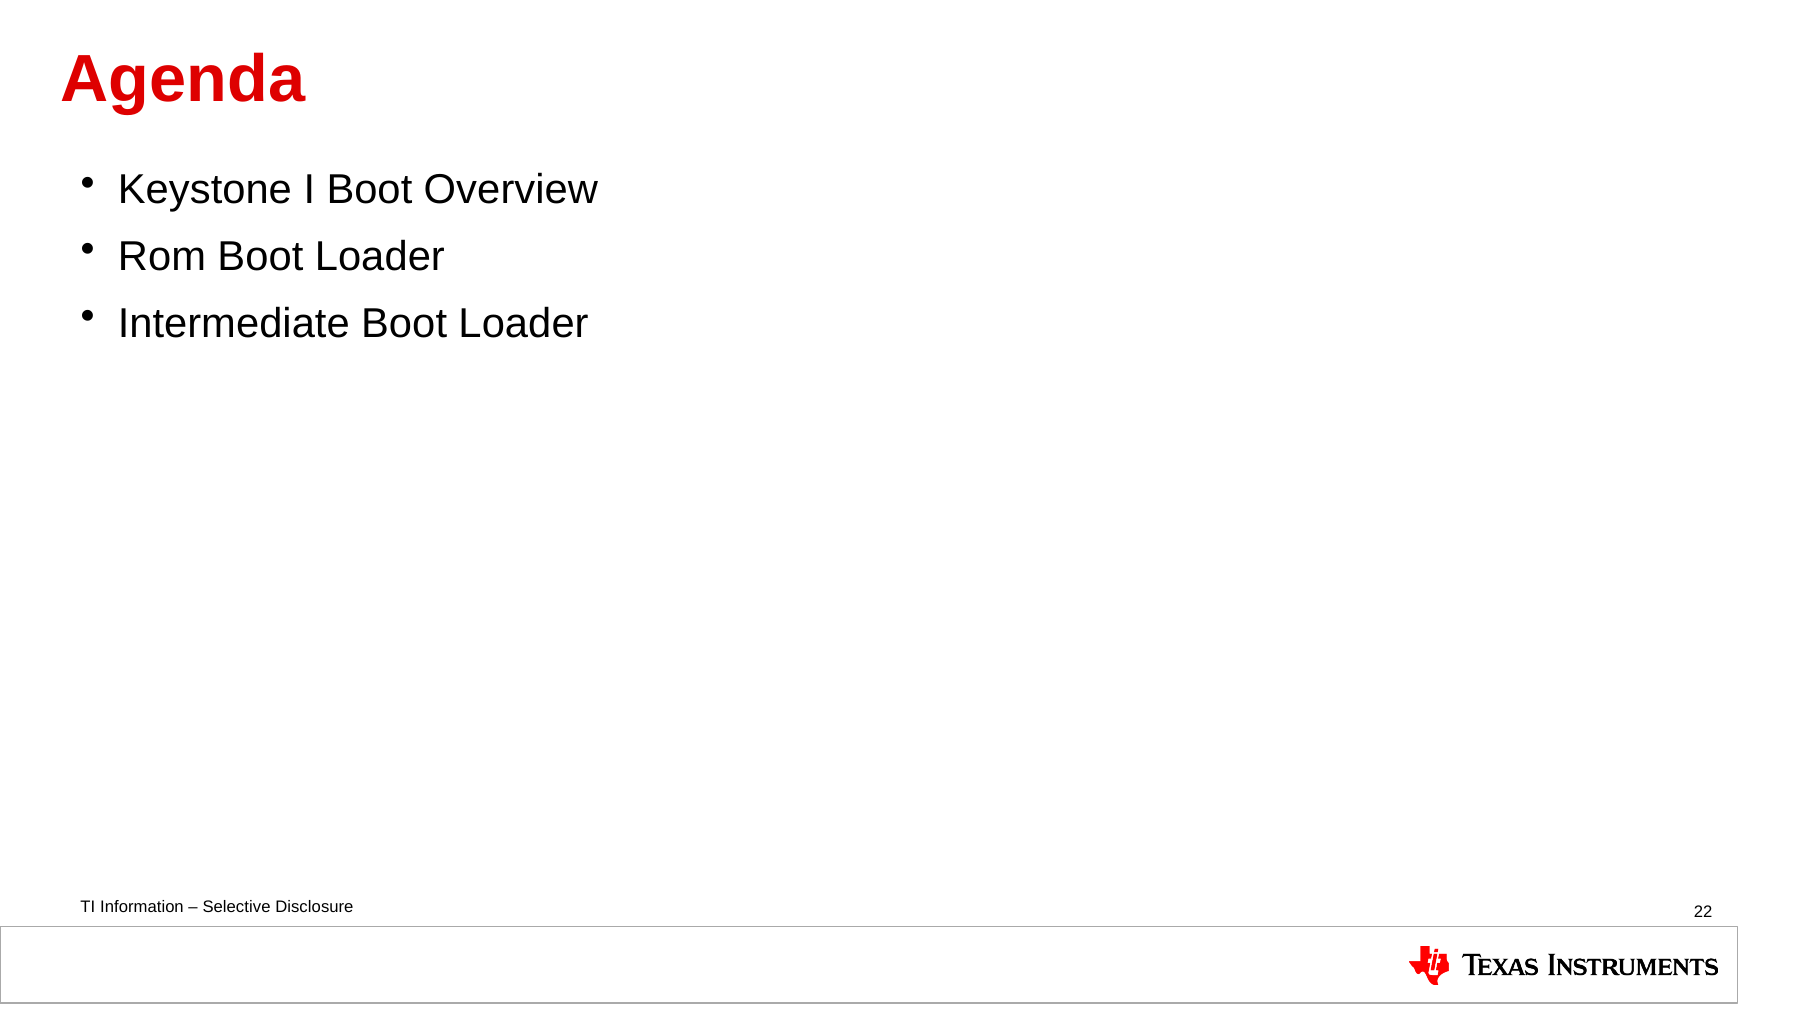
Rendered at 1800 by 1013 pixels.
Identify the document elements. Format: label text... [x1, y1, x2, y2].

list Keystone I Boot Overview Rom Boot Loader Intermediate Boot Loader [65, 154, 1733, 886]
title Agenda [45, 20, 1711, 142]
picture [1409, 946, 1718, 985]
slide_number 22 [1307, 892, 1728, 924]
